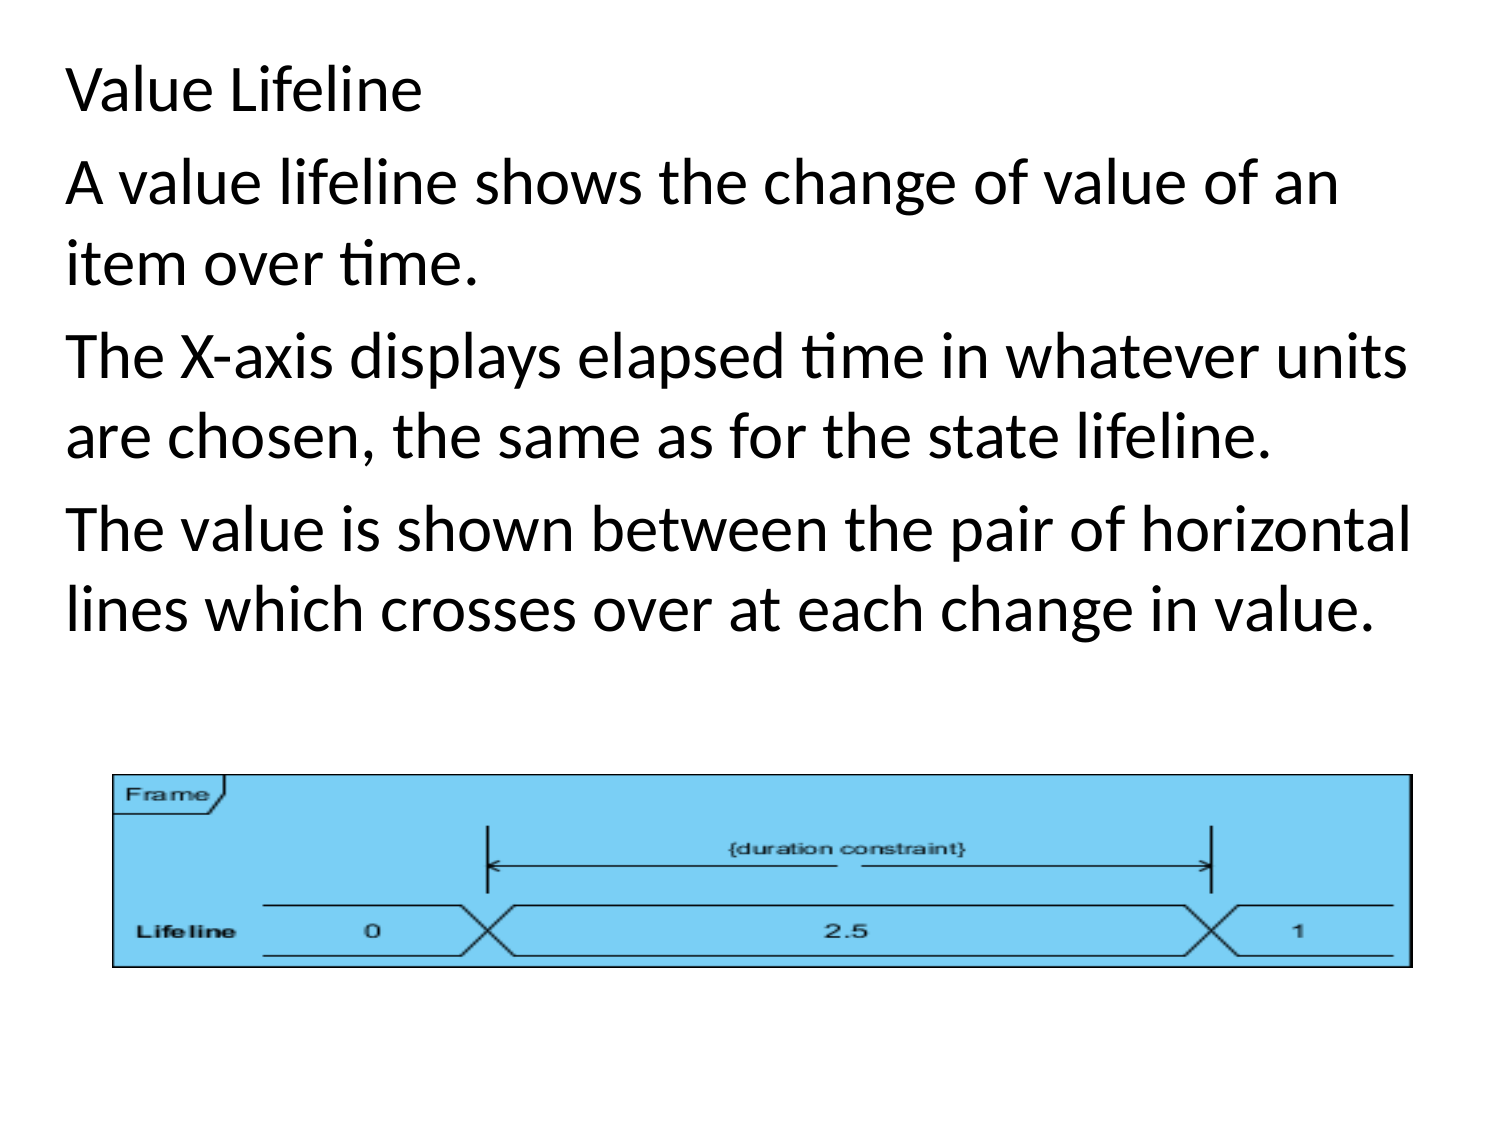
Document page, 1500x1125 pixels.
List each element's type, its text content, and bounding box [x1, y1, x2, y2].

picture [112, 774, 1413, 968]
subtitle Value Lifeline A value lifeline shows the change of value of an item over time. The X-axis displays elapsed time in whatever units are chosen, the same as for the state lifeline. The value is shown between the pair of horizontal lines which crosses over at each change in value. [49, 37, 1451, 651]
